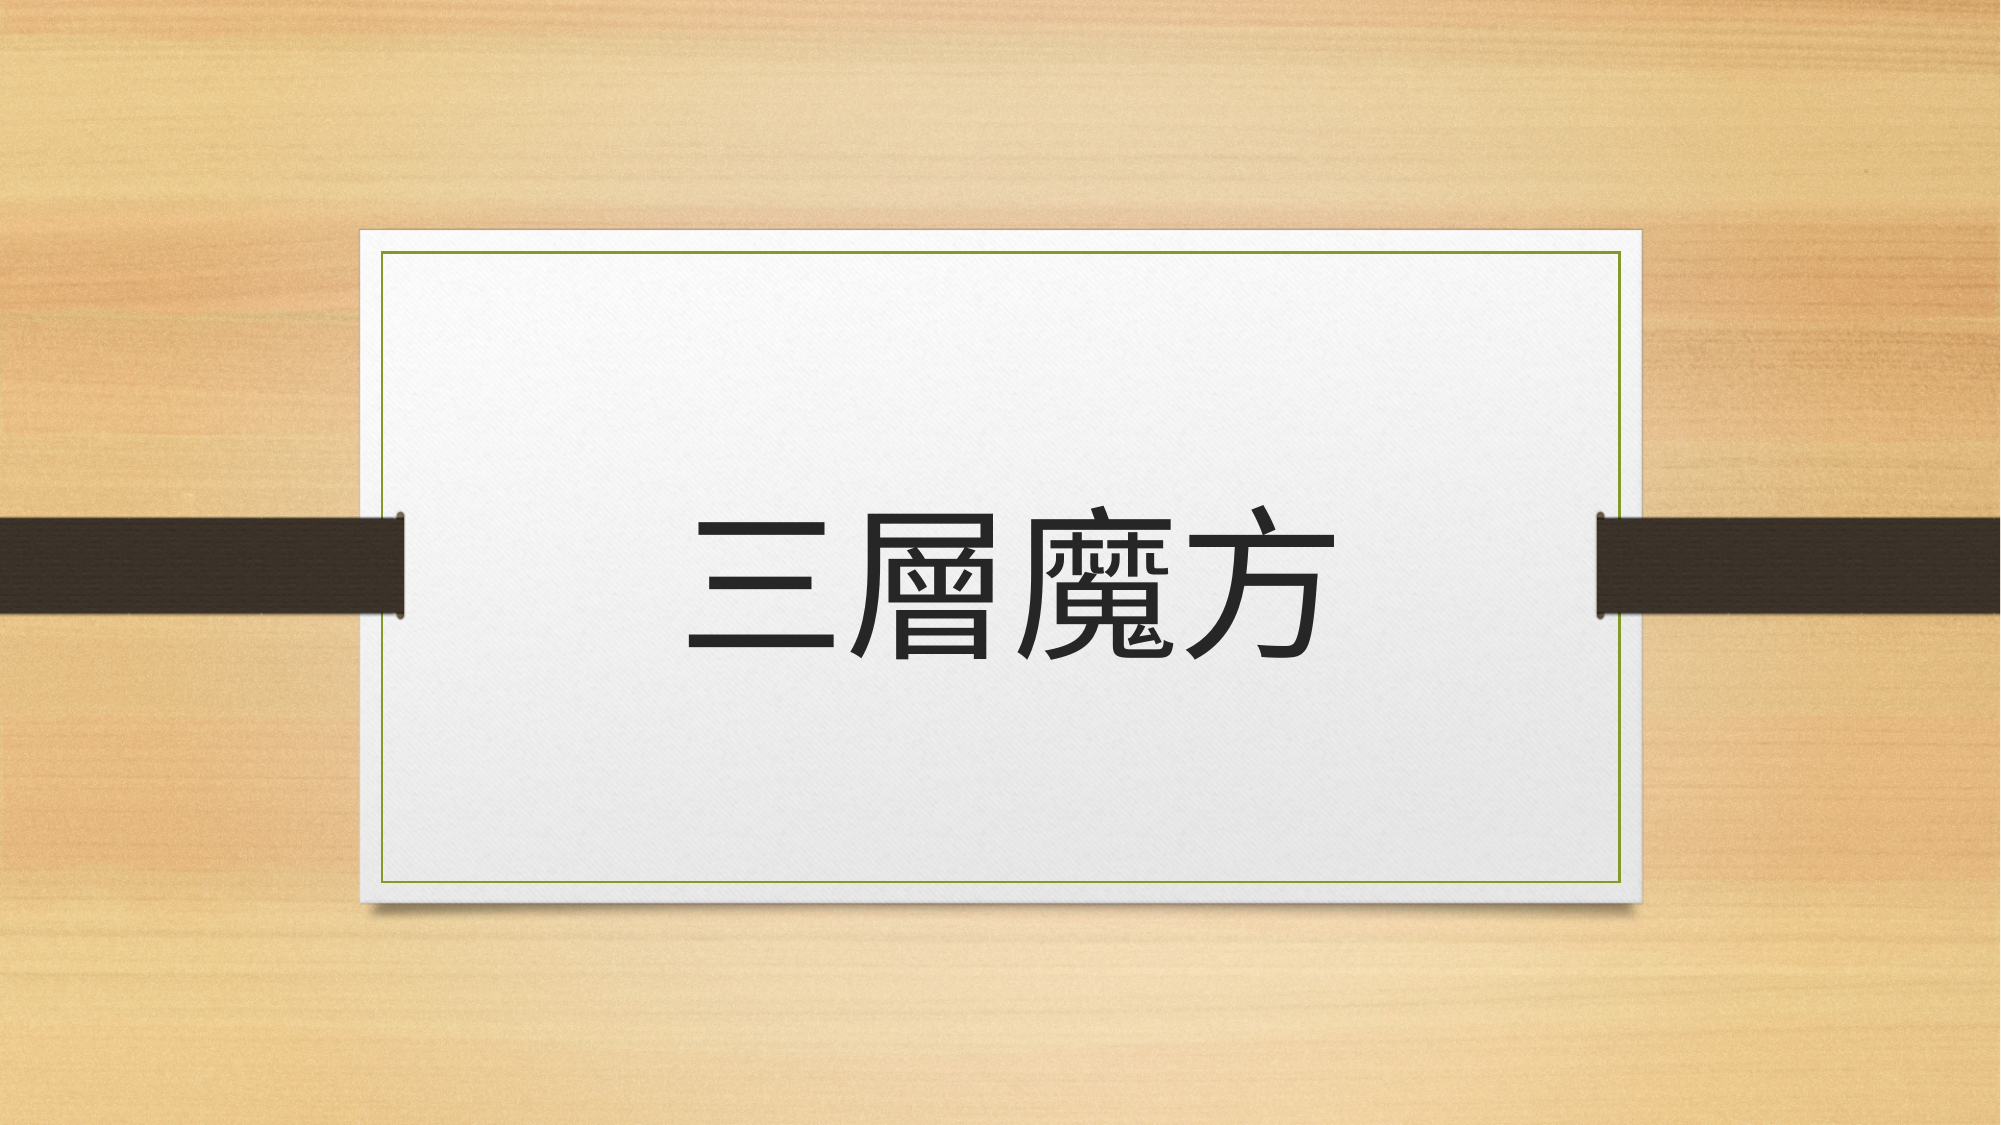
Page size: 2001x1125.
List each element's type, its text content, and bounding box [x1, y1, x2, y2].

picture [0, 0, 2001, 1125]
text_box 三層魔方 [453, 438, 1572, 687]
